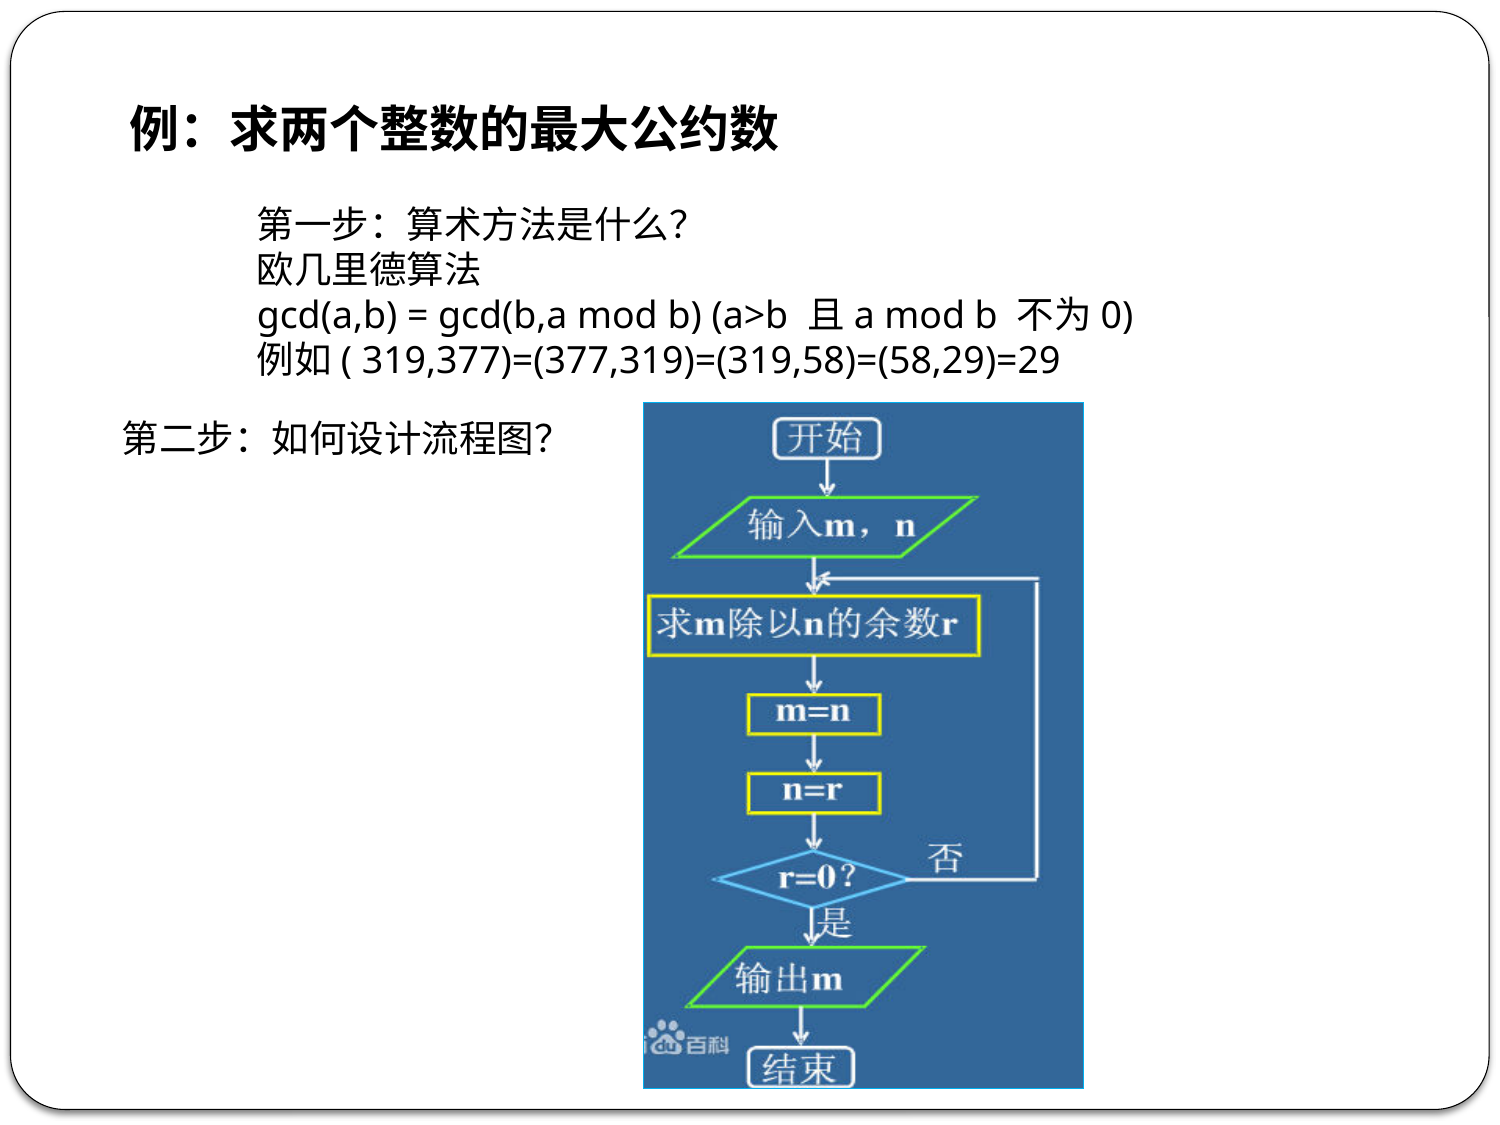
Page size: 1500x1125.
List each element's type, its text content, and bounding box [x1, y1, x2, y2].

text_box 第一步：算术方法是什么？ 欧几里德算法 gcd(a,b) = gcd(b,a mod b) (a>b 且a mod b 不为0) 例如( 319,377)=(377,319)=(319,58)=(58,29)=29 [242, 193, 1500, 389]
text_box 第二步：如何设计流程图？ [107, 407, 637, 468]
picture [645, 404, 1082, 1087]
text_box 例：求两个整数的最大公约数 [115, 90, 804, 165]
